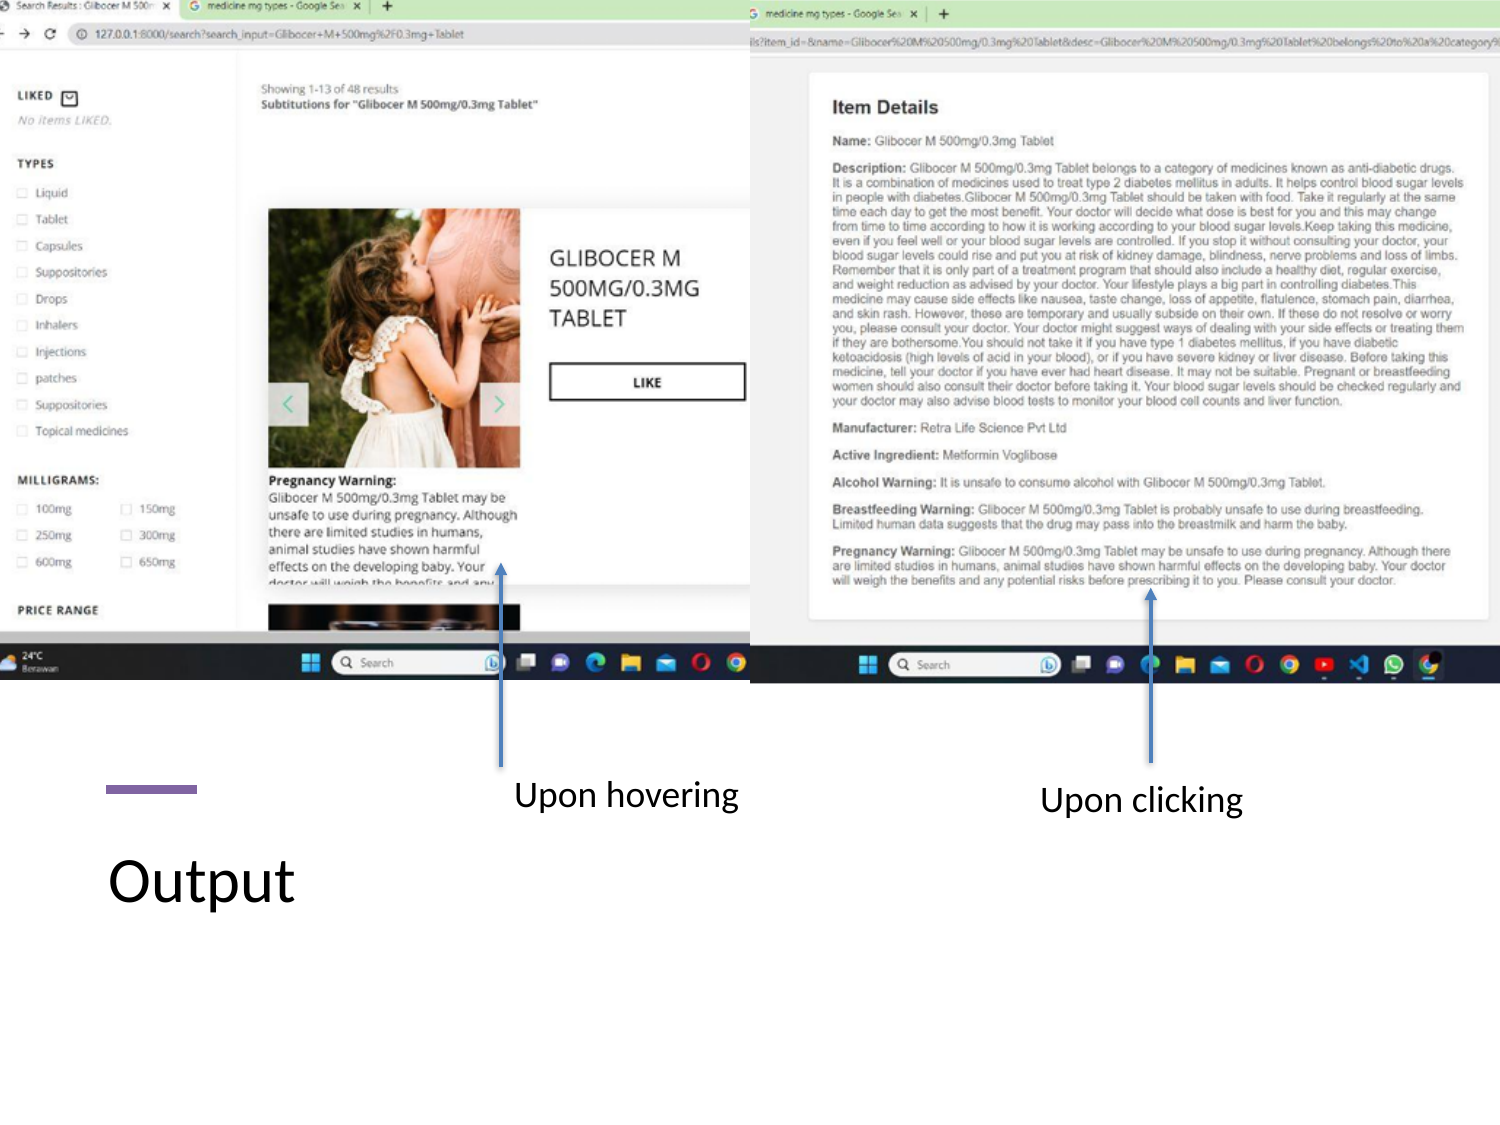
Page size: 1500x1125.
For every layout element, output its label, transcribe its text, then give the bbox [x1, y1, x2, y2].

text_box Upon clicking [1025, 767, 1338, 828]
text_box Upon hovering [499, 762, 812, 823]
picture [0, 0, 1500, 685]
text_box Output [93, 832, 1338, 931]
